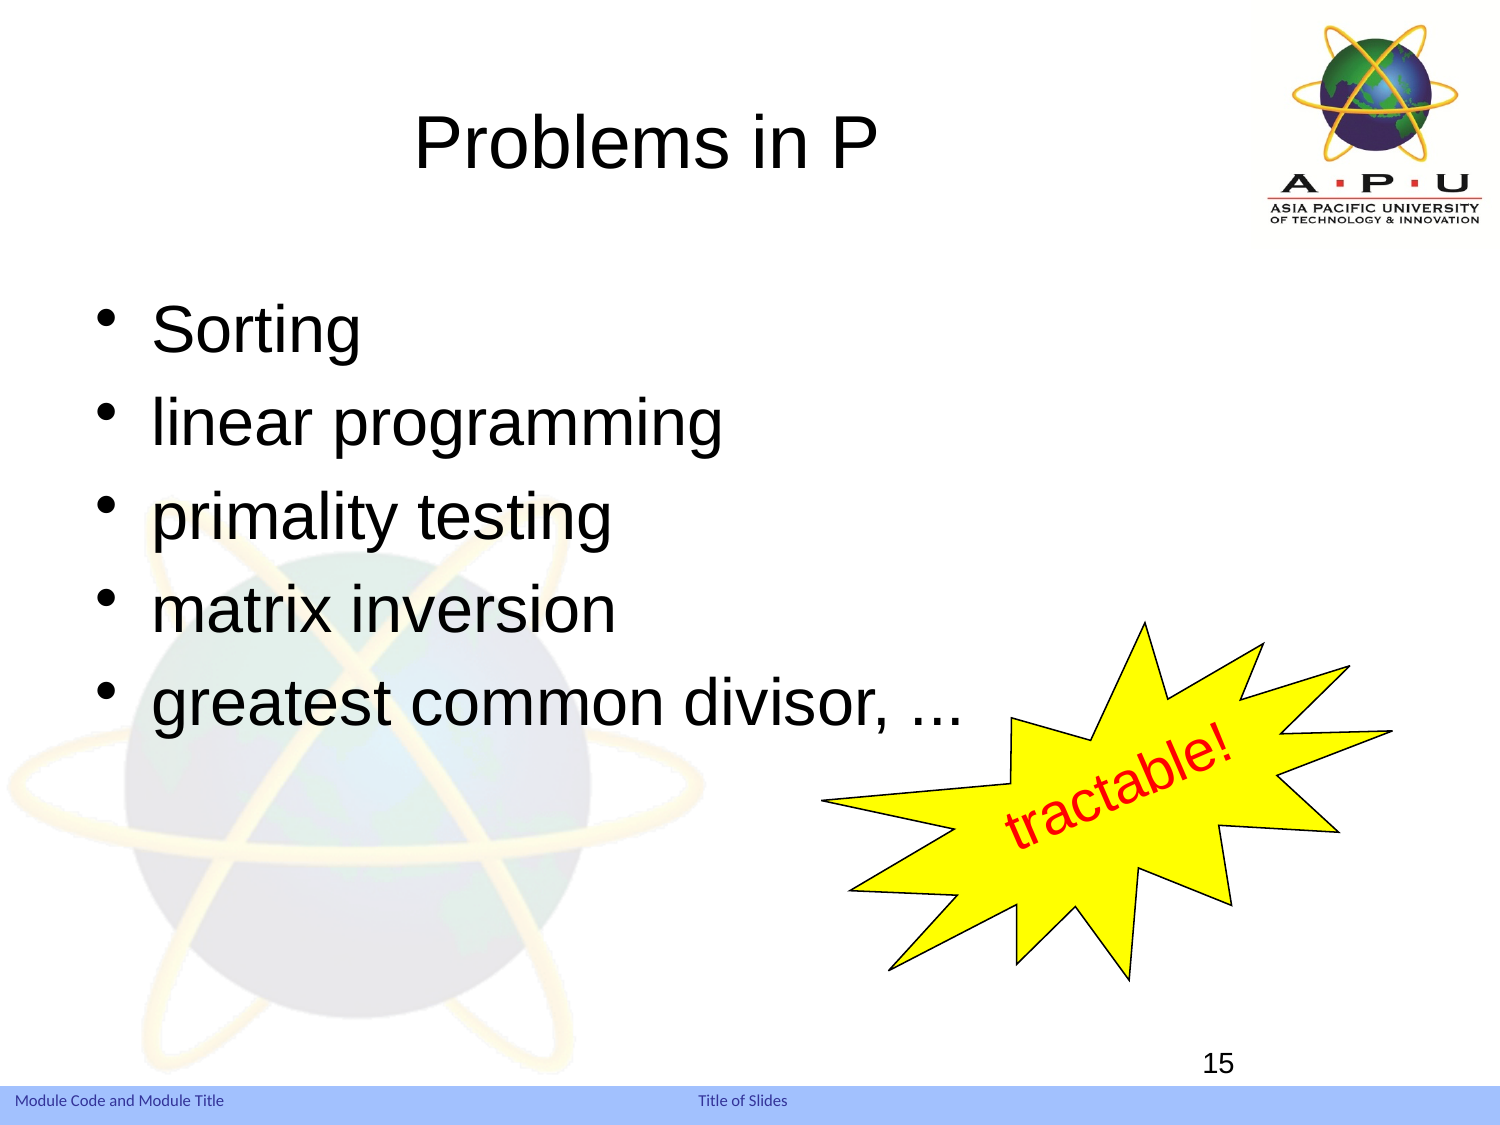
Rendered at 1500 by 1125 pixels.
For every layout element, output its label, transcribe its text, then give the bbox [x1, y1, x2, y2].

text_box tractable! [821, 622, 1393, 981]
slide_number 15 [1187, 1037, 1500, 1113]
title Problems in P [79, 45, 1235, 233]
list Sorting linear programming primality testing matrix inversion greatest common divisor, ... [79, 278, 1430, 1021]
picture [1251, 0, 1500, 249]
